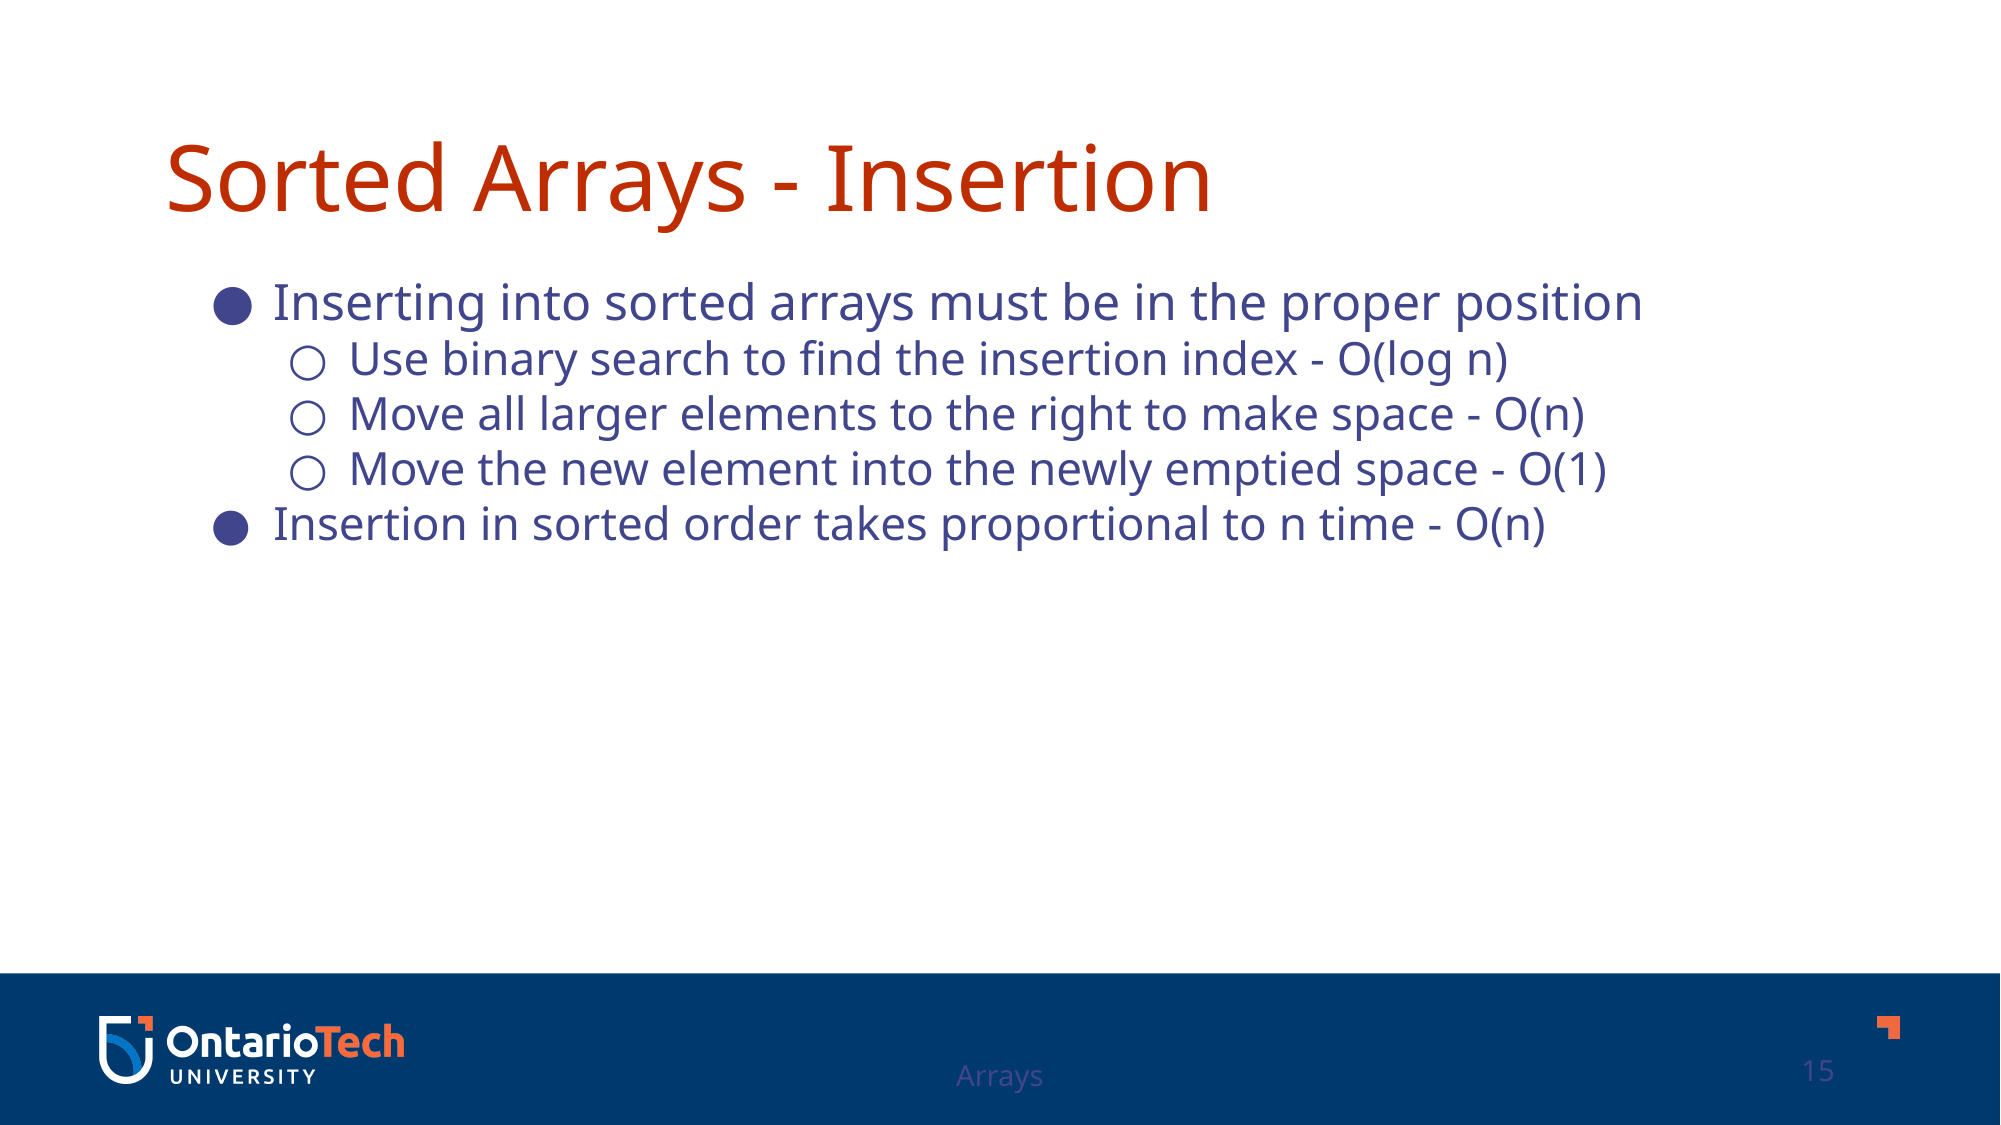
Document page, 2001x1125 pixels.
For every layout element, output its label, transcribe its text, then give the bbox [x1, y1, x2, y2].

text_box Sorted Arrays - Insertion [150, 49, 1884, 238]
text_box Inserting into sorted arrays must be in the proper position Use binary search to find the insertion index - O(log n) Move all larger elements to the right to make space - O(n) Move the new element into the newly emptied space - O(1) Insertion in sorted order takes proportional to n time - O(n) [183, 262, 1834, 850]
text_box Arrays [683, 1025, 1317, 1100]
picture [99, 1016, 404, 1084]
picture [1877, 1016, 1900, 1039]
text_box 15 [1433, 1025, 1850, 1100]
